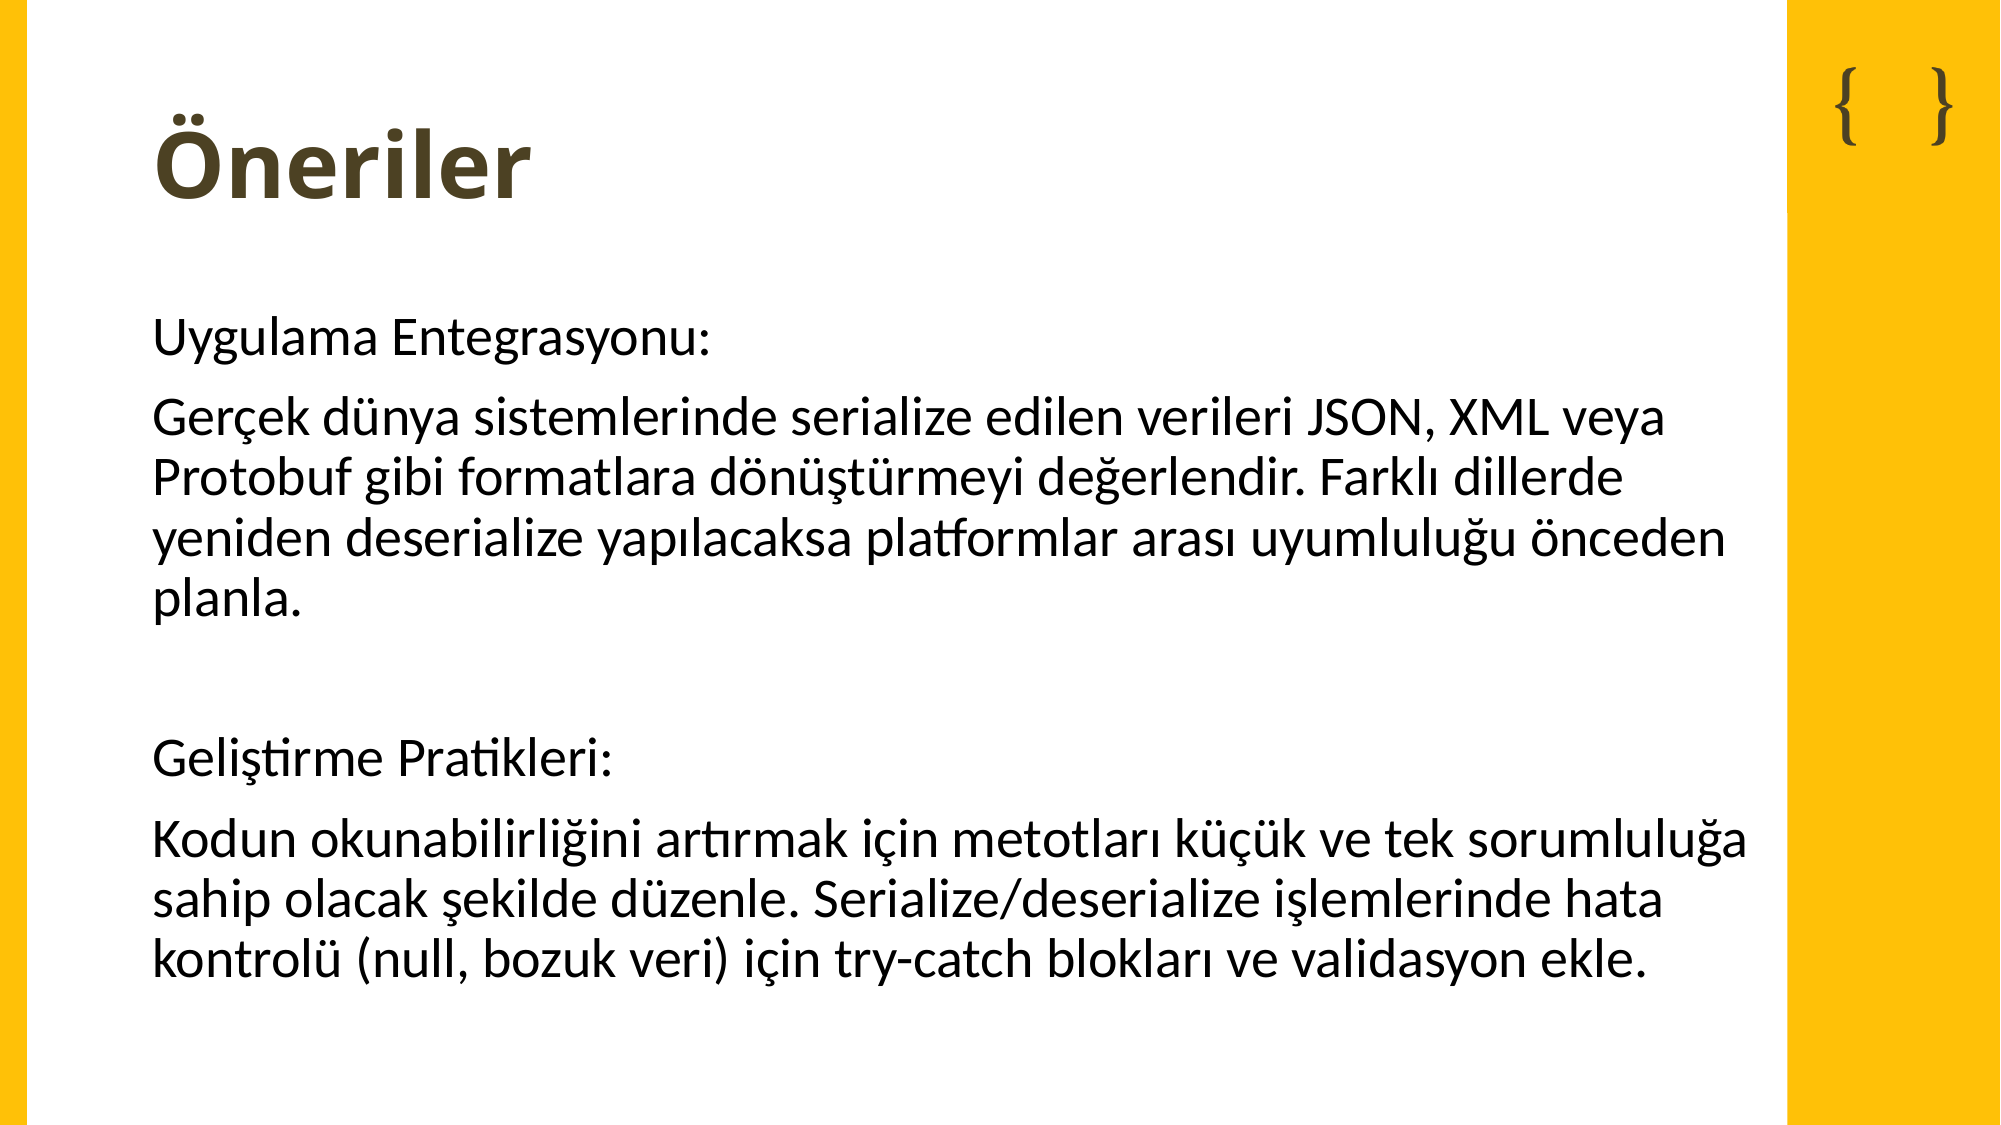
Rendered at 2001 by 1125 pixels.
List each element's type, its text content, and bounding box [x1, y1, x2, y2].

title Öneriler [137, 59, 1863, 278]
text_box [1786, 213, 2000, 1125]
picture [1787, 0, 2000, 213]
text_box [0, 0, 28, 1125]
list Uygulama Entegrasyonu: Gerçek dünya sistemlerinde serialize edilen verileri JSON, XML veya Protobuf gibi formatlara dönüştürmeyi değerlendir. Farklı dillerde yeniden deserialize yapılacaksa platformlar arası uyumluluğu önceden planla. Geliştirme Pratikleri: Kodun okunabilirliğini artırmak için metotları küçük ve tek sorumluluğa sahip olacak şekilde düzenle. Serialize/deserialize işlemlerinde hata kontrolü (null, bozuk veri) için try-catch blokları ve validasyon ekle. [137, 299, 1788, 1014]
